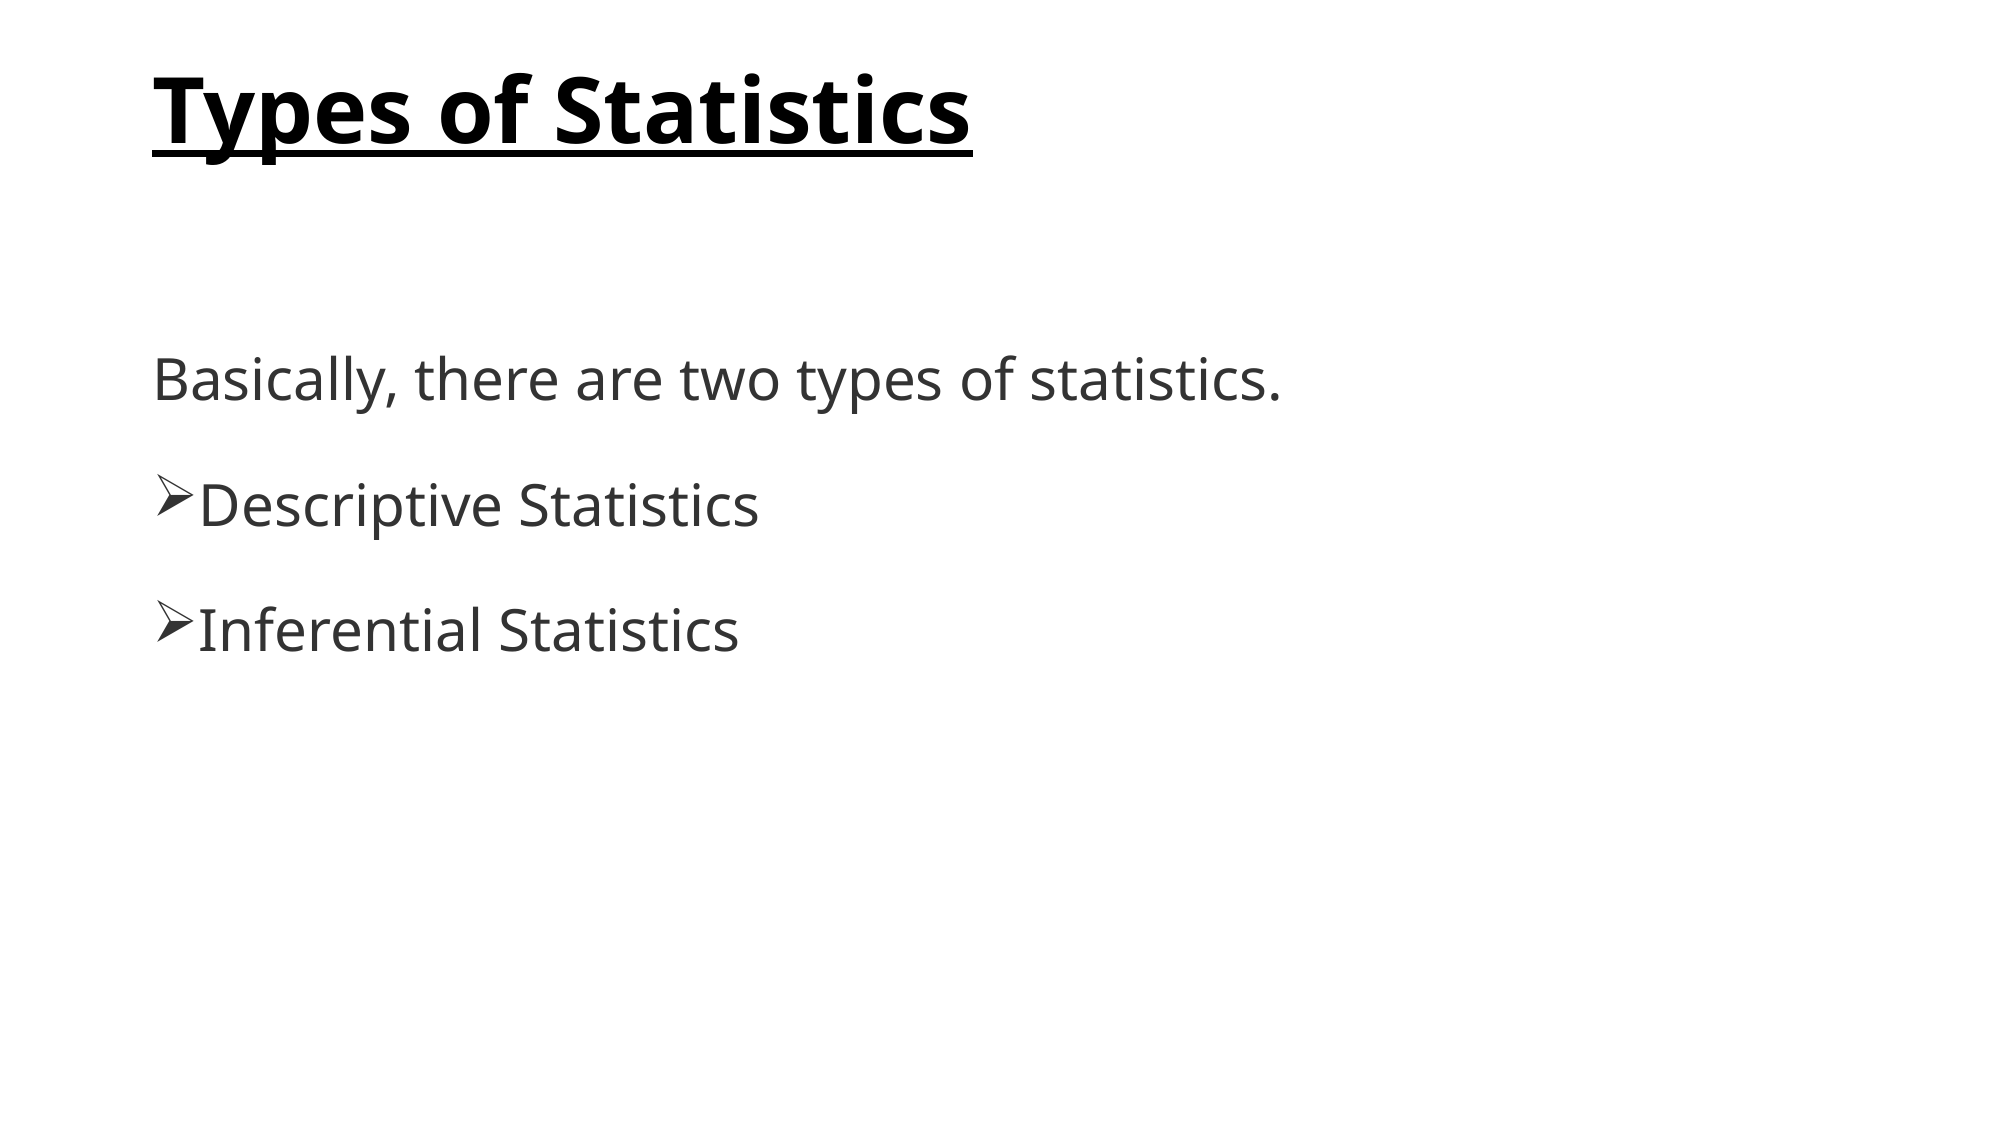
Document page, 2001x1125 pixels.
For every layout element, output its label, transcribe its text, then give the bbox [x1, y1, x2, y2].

title Types of Statistics [137, 59, 1863, 278]
list Basically, there are two types of statistics. Descriptive Statistics Inferential Statistics [137, 299, 1863, 1014]
